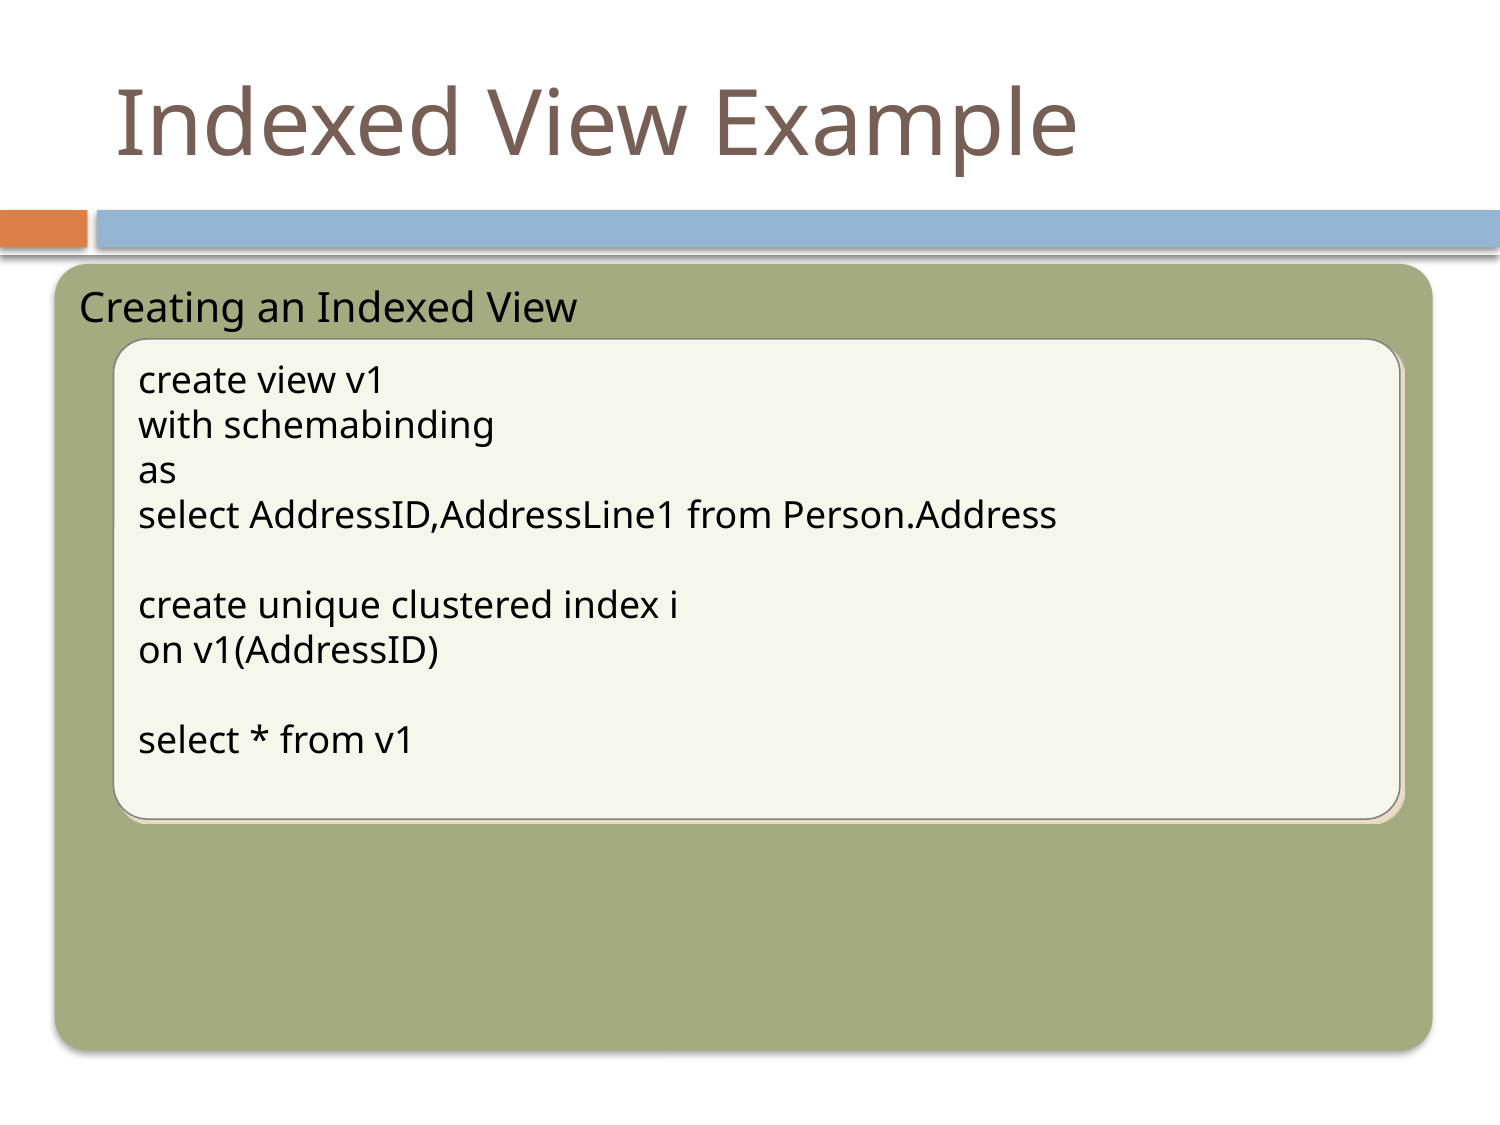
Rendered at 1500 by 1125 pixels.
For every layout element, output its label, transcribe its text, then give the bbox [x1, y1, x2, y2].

text_box create view v1 with schemabinding as select AddressID,AddressLine1 from Person.Address create unique clustered index i on v1(AddressID) select * from v1 [113, 338, 1400, 820]
text_box Creating an Indexed View [54, 263, 1433, 1051]
title Indexed View Example [100, 37, 1438, 200]
